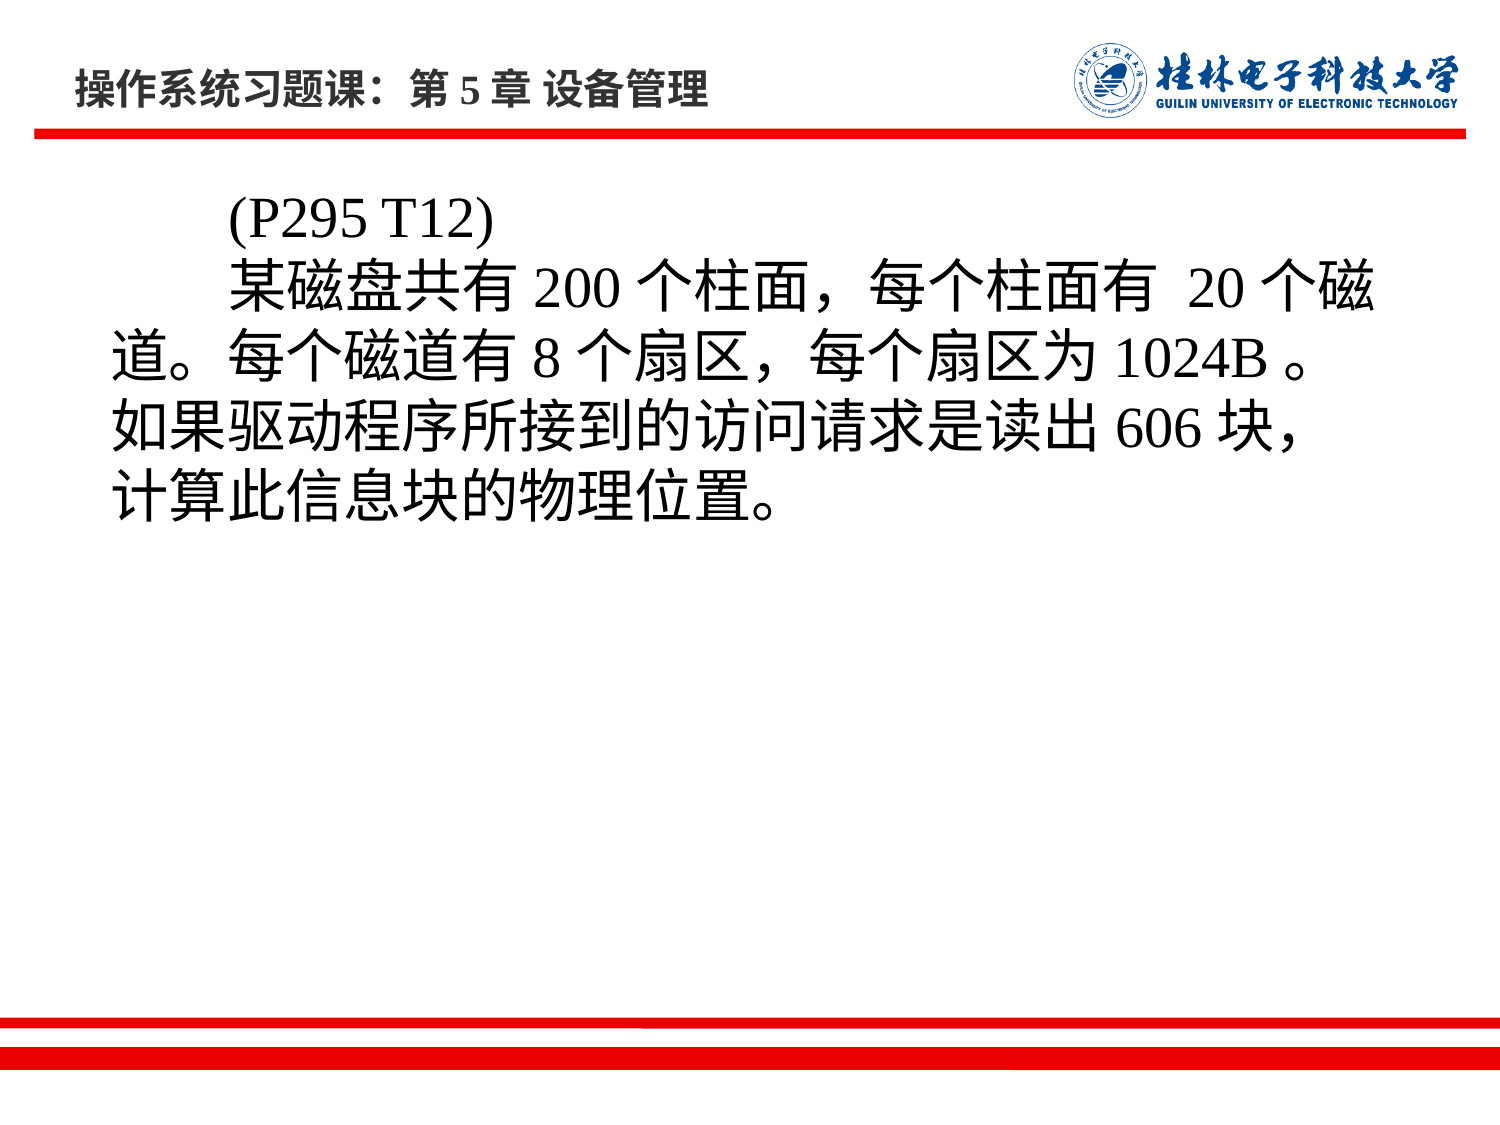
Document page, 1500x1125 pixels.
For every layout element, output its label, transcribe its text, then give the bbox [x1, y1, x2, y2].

picture [1073, 43, 1460, 119]
text_box 操作系统习题课：第5章 设备管理 [60, 62, 927, 114]
text_box (P295 T12) 某磁盘共有200个柱面，每个柱面有 20个磁道。每个磁道有8个扇区，每个扇区为1024B。如果驱动程序所接到的访问请求是读出606块，计算此信息块的物理位置。 [97, 172, 1403, 536]
